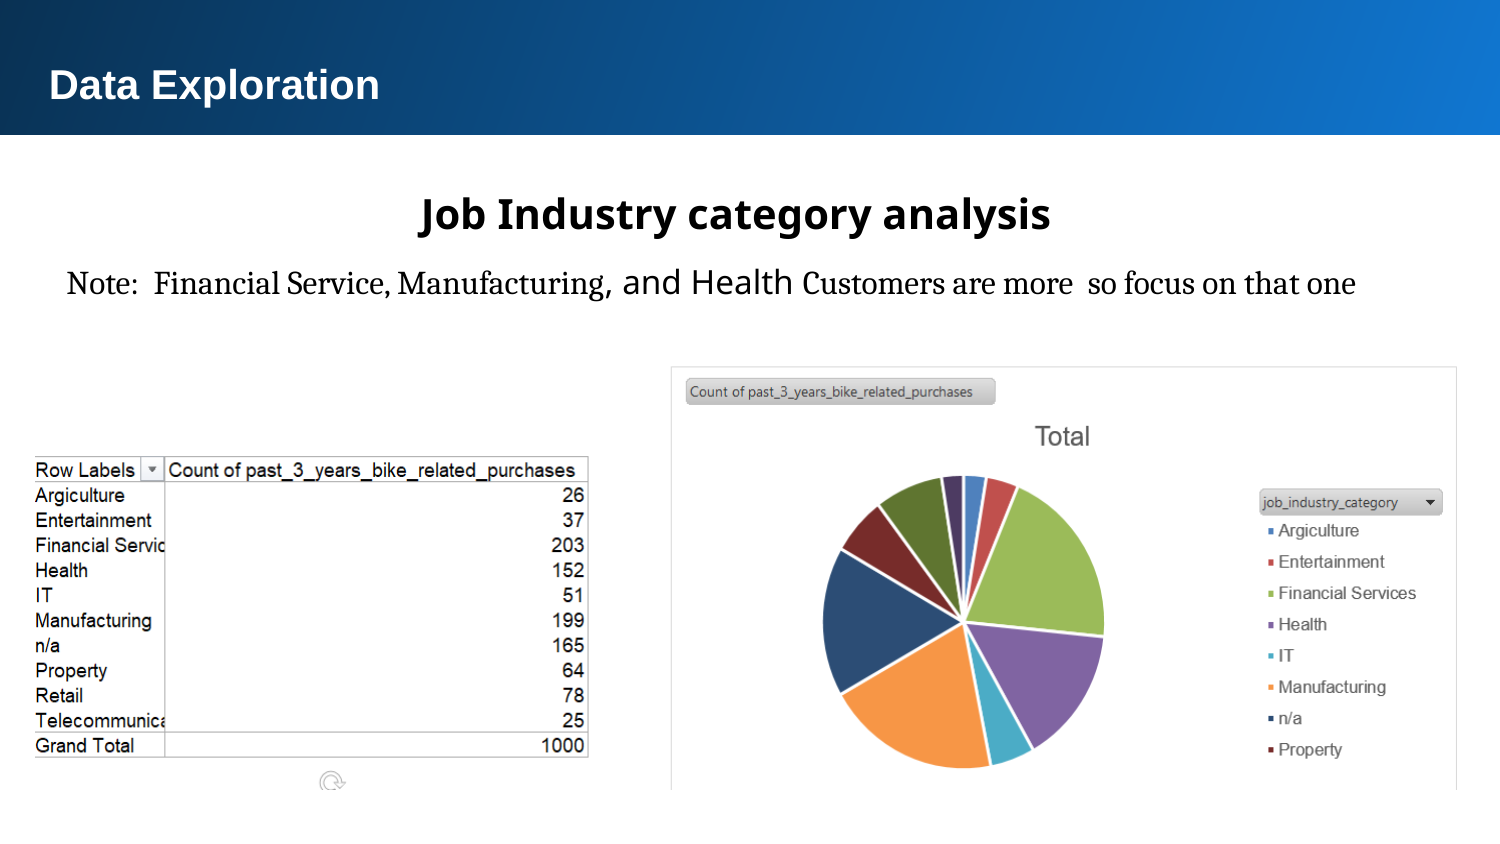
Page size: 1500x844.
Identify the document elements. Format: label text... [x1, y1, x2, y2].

text_box Data Exploration [33, 43, 1439, 124]
text_box [0, 0, 1500, 135]
text_box Note: Financial Service, Manufacturing, and Health Customers are more so focus on that one [51, 246, 1420, 317]
picture [35, 357, 1468, 791]
text_box Job Industry category analysis [33, 165, 1439, 253]
